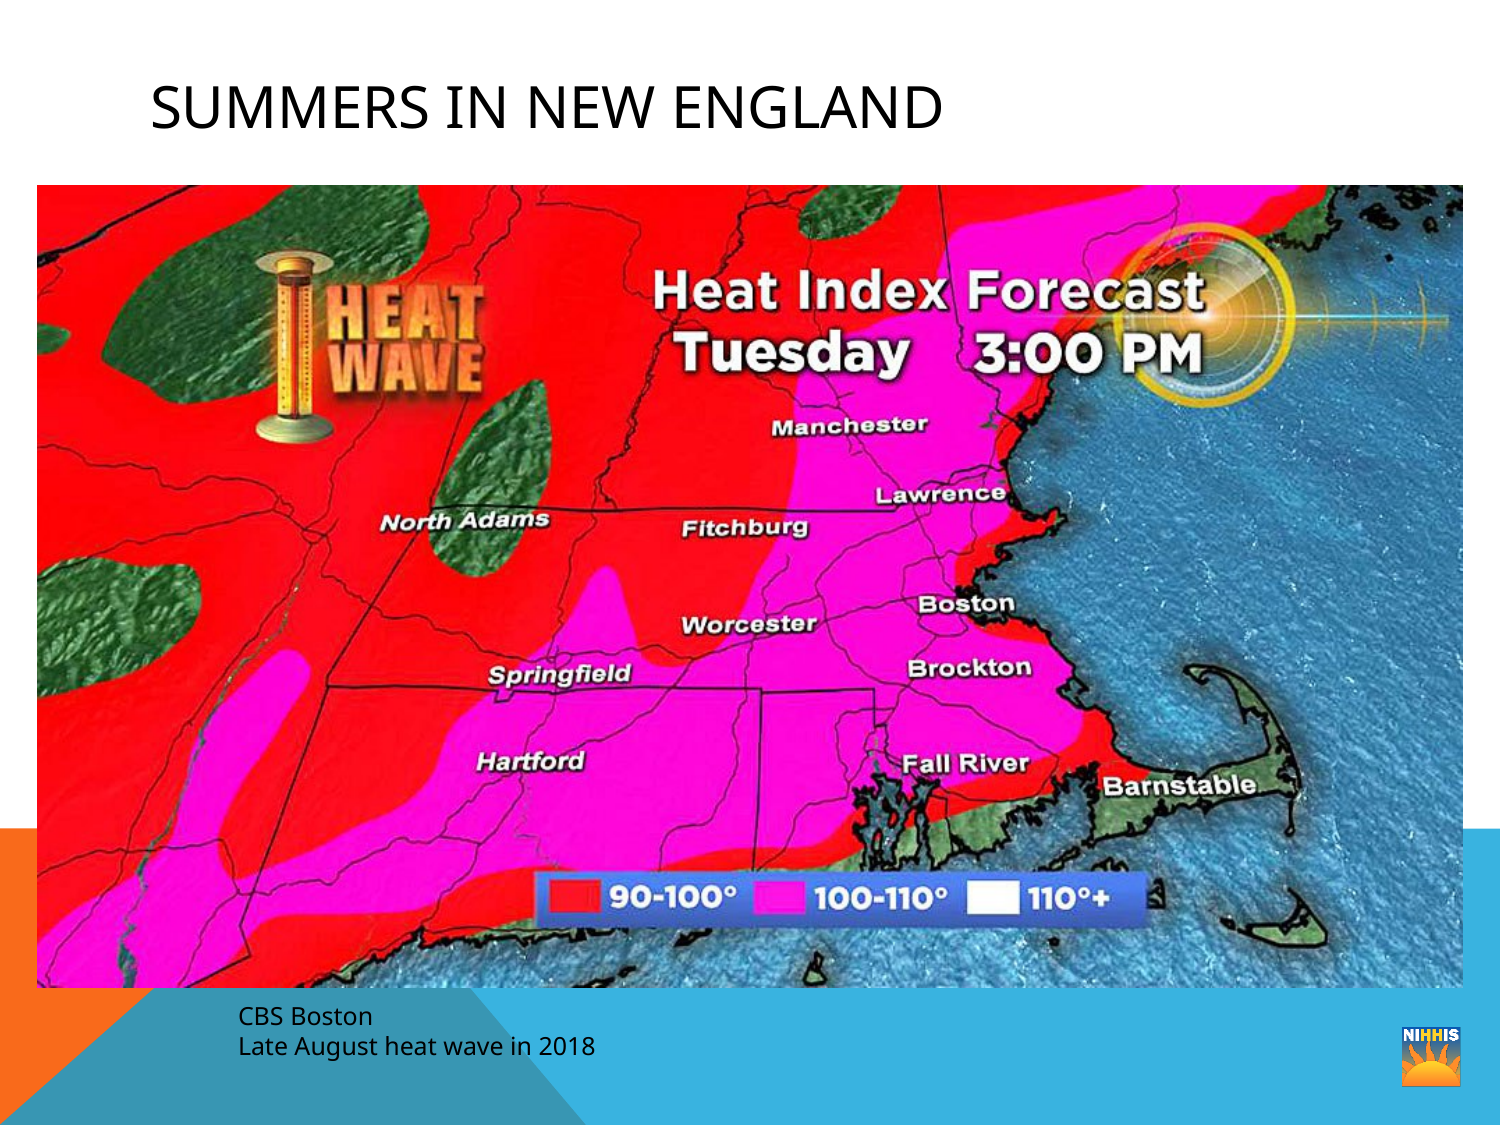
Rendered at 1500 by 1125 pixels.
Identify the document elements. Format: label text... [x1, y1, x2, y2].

text_box CBS Boston Late August heat wave in 2018 [223, 997, 611, 1069]
picture [1400, 1026, 1461, 1088]
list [37, 185, 1463, 988]
title Summers in New England [135, 60, 1369, 150]
